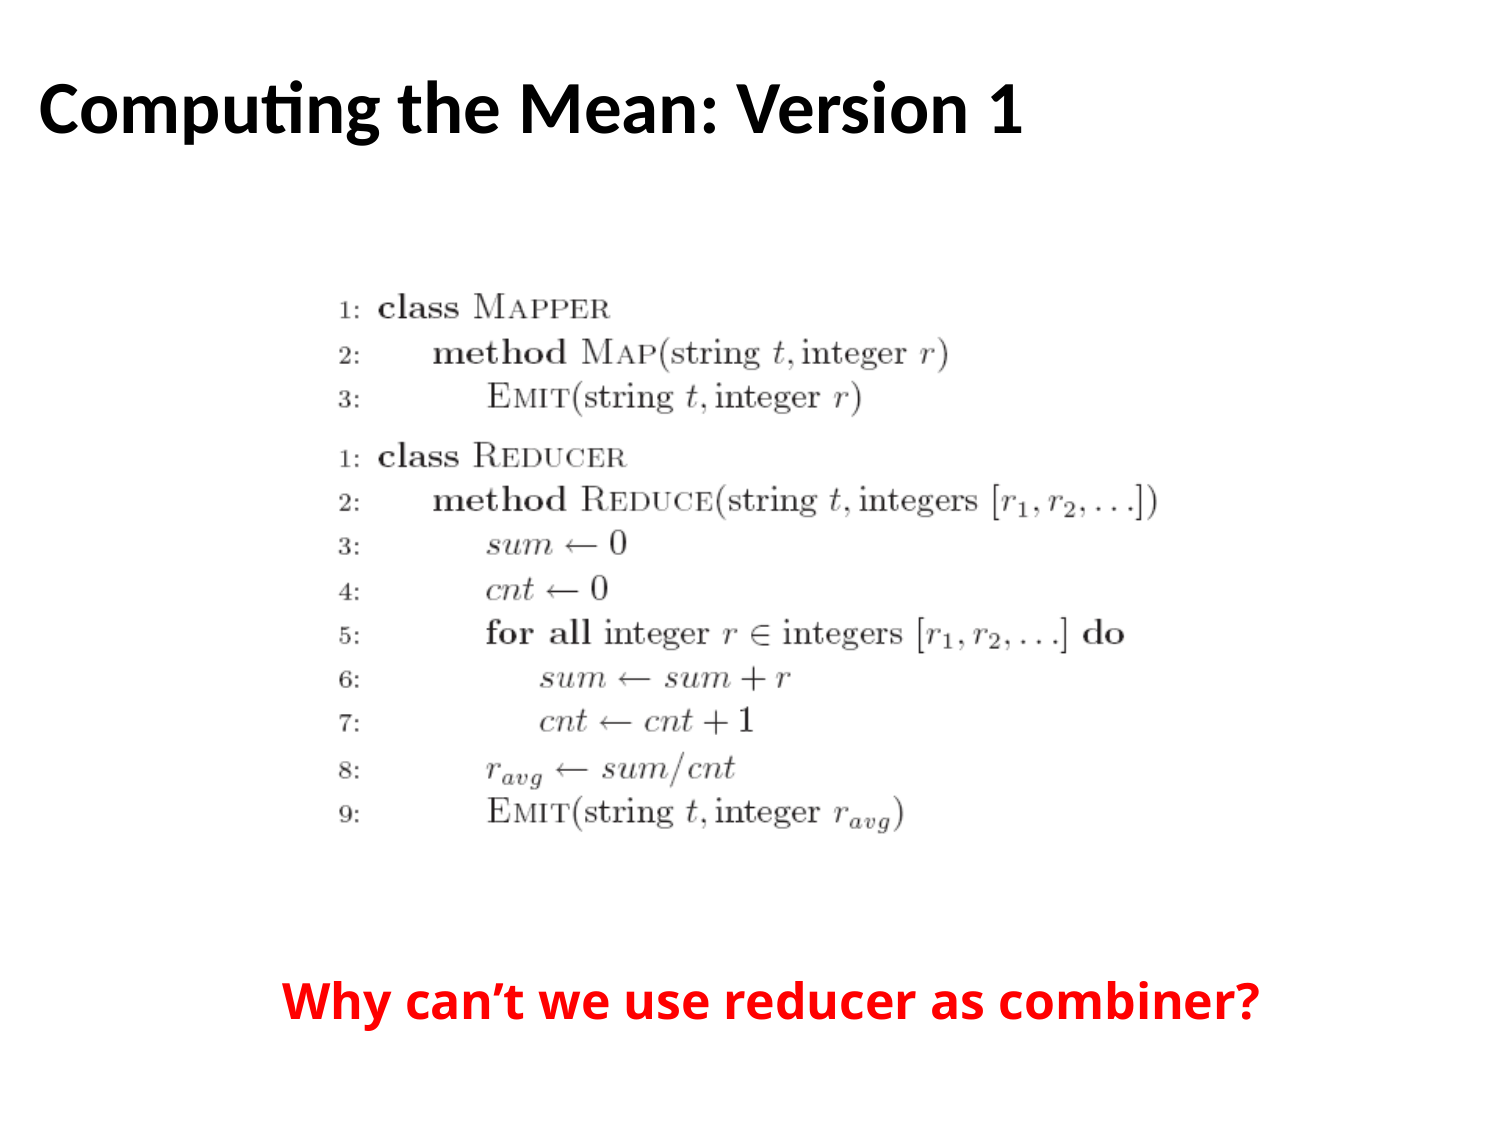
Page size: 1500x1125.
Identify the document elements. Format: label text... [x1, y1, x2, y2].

picture [332, 281, 1168, 844]
title Computing the Mean: Version 1 [24, 18, 1451, 188]
text_box Why can’t we use reducer as combiner? [267, 962, 1276, 1038]
